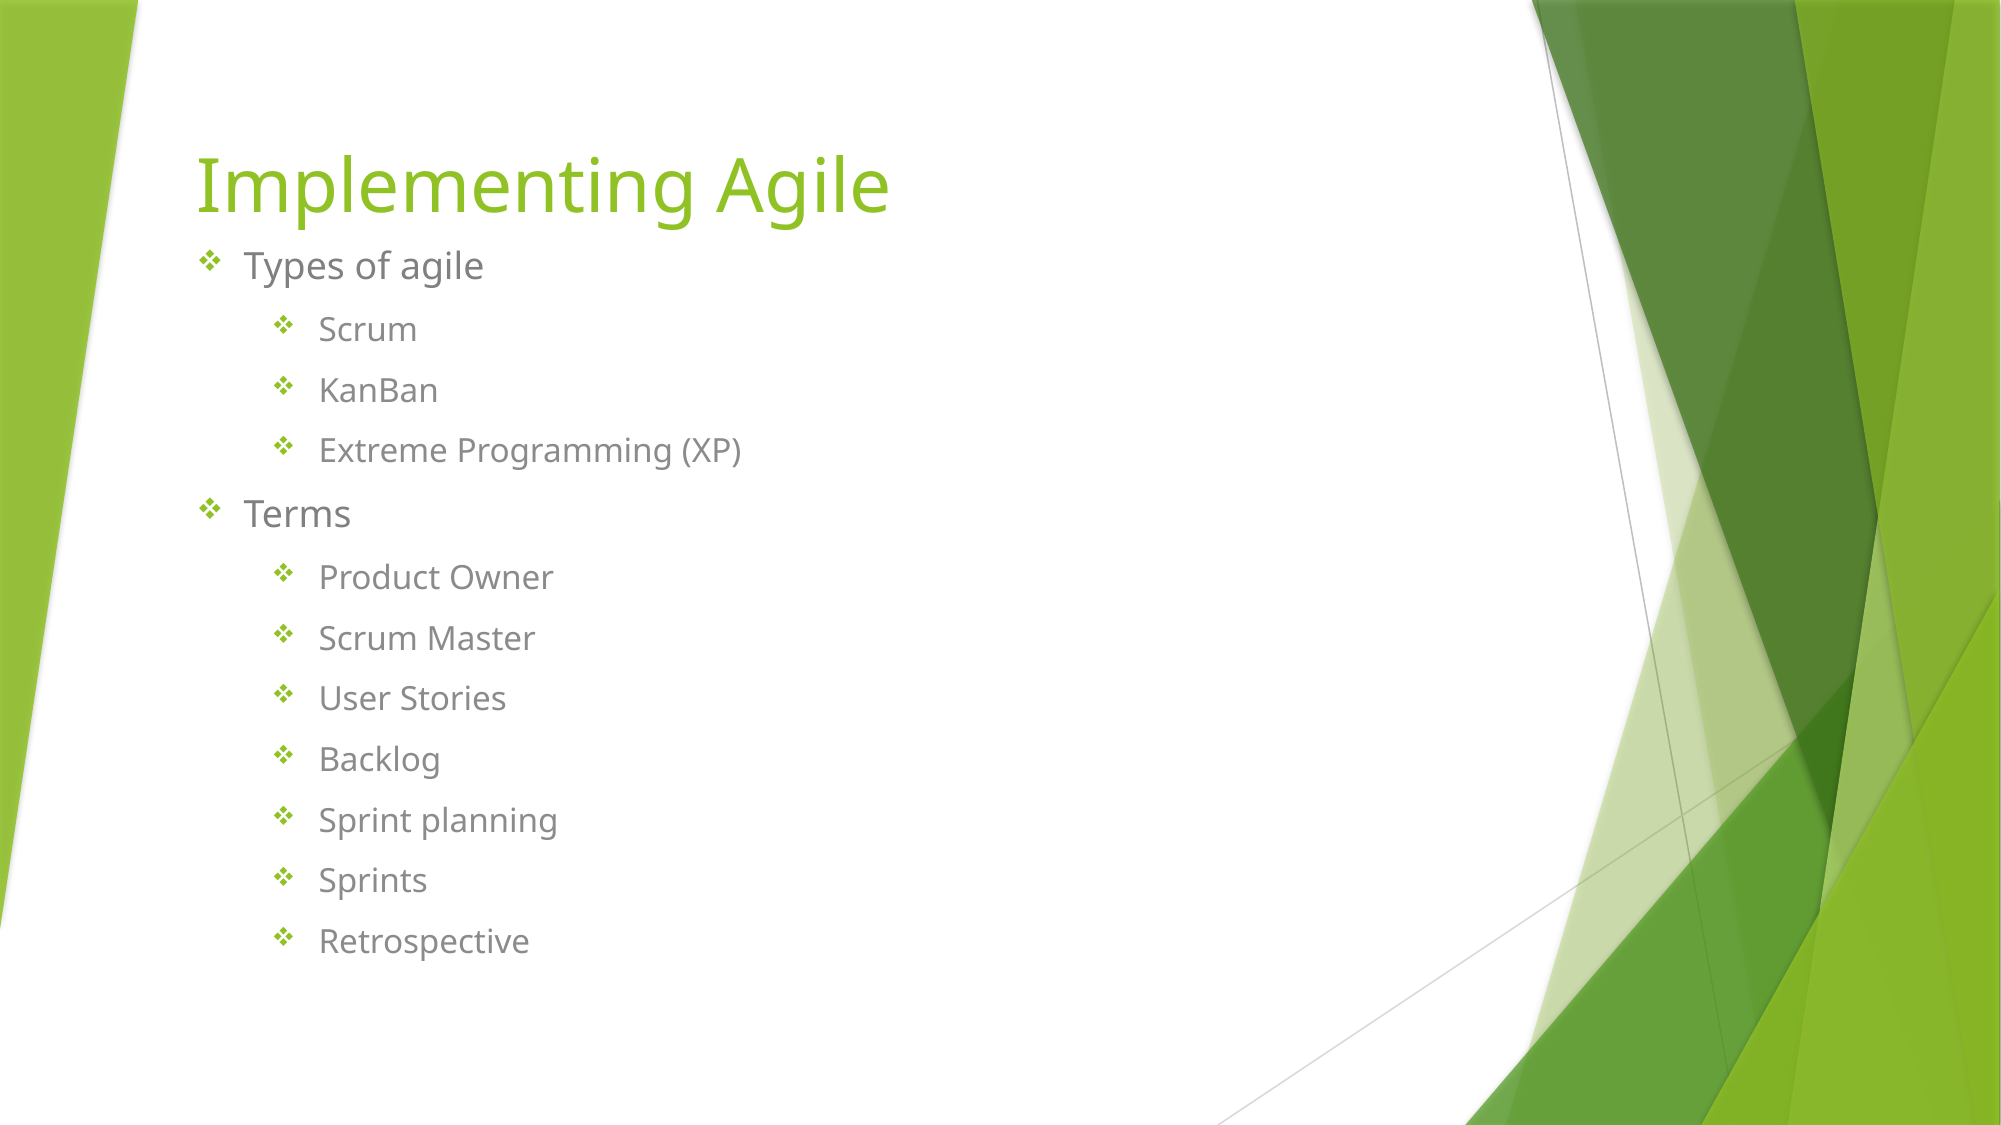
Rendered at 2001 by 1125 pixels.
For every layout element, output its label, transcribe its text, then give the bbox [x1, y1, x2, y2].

title Implementing Agile [181, 85, 1456, 235]
subtitle Types of agile Scrum KanBan Extreme Programming (XP) Terms Product Owner Scrum Master User Stories Backlog Sprint planning Sprints Retrospective [181, 235, 1456, 969]
